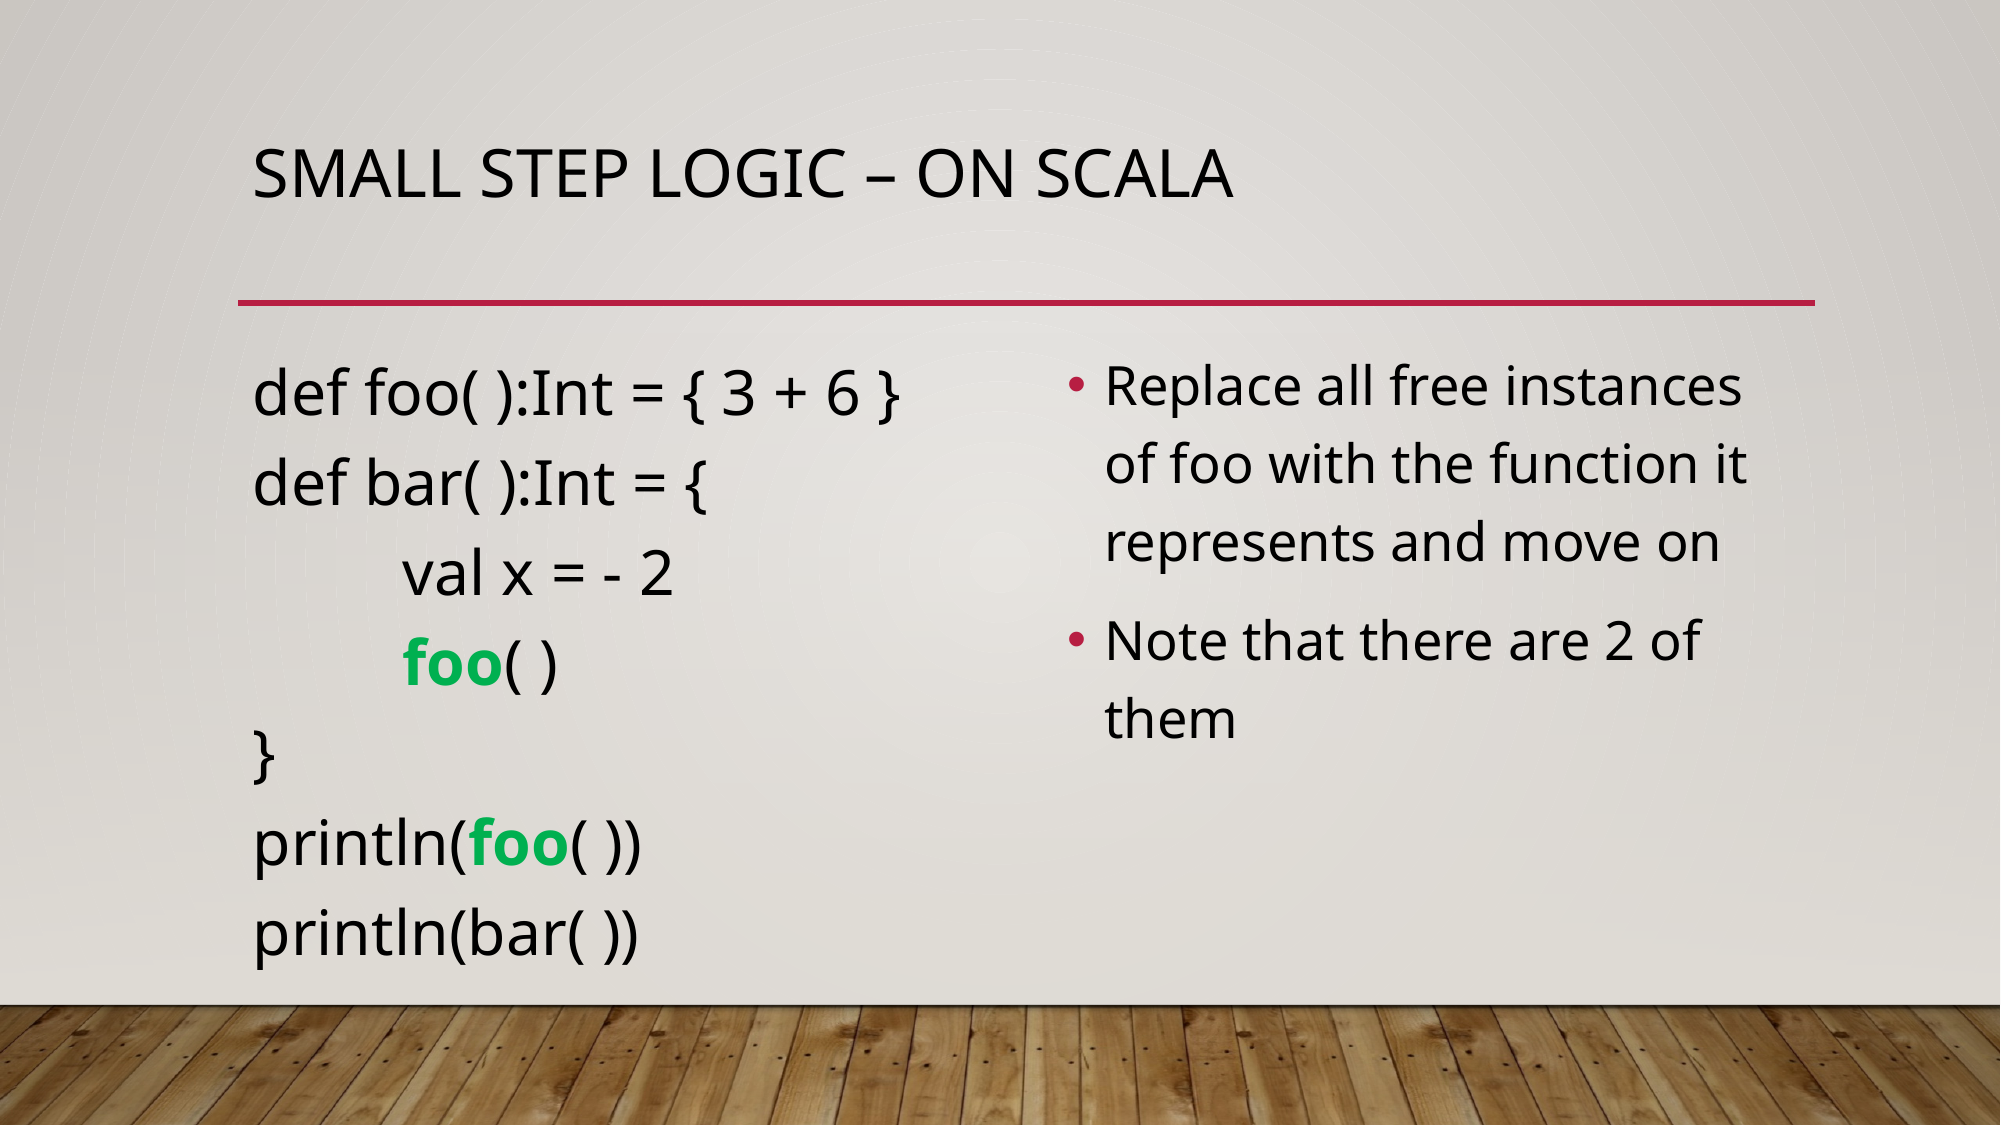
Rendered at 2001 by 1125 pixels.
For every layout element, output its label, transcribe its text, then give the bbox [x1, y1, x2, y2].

list Replace all free instances of foo with the function it represents and move on Note that there are 2 of them [1052, 330, 1815, 896]
title Small step logic – on Scala [237, 132, 1814, 306]
list def foo( ):Int = { 3 + 6 } def bar( ):Int = { val x = - 2 foo( ) } println(foo( )) println(bar( )) [237, 330, 1333, 943]
picture [0, 1005, 2000, 1125]
